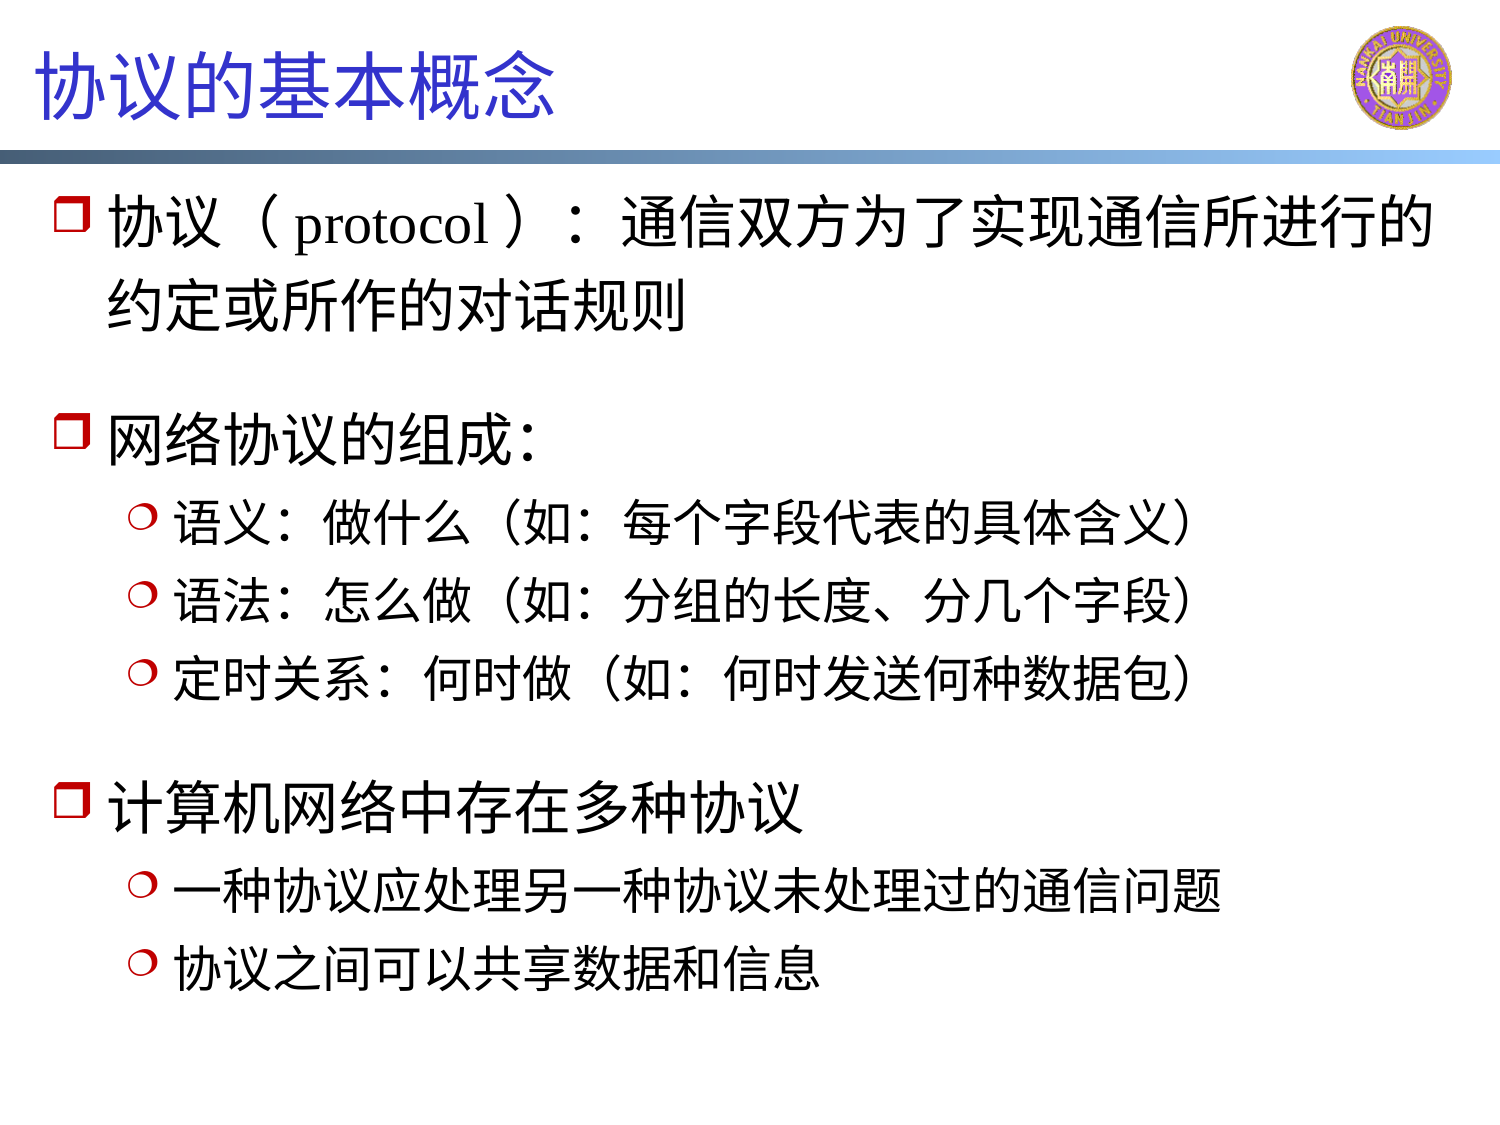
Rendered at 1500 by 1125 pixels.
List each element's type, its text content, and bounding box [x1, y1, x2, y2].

list 协议（protocol）：通信双方为了实现通信所进行的约定或所作的对话规则 网络协议的组成： 语义：做什么（如：每个字段代表的具体含义） 语法：怎么做（如：分组的长度、分几个字段） 定时关系：何时做（如：何时发送何种数据包） 计算机网络中存在多种协议 一种协议应处理另一种协议未处理过的通信问题 协议之间可以共享数据和信息 [34, 163, 1466, 1079]
title 协议的基本概念 [17, 30, 1368, 139]
picture [1351, 26, 1452, 130]
